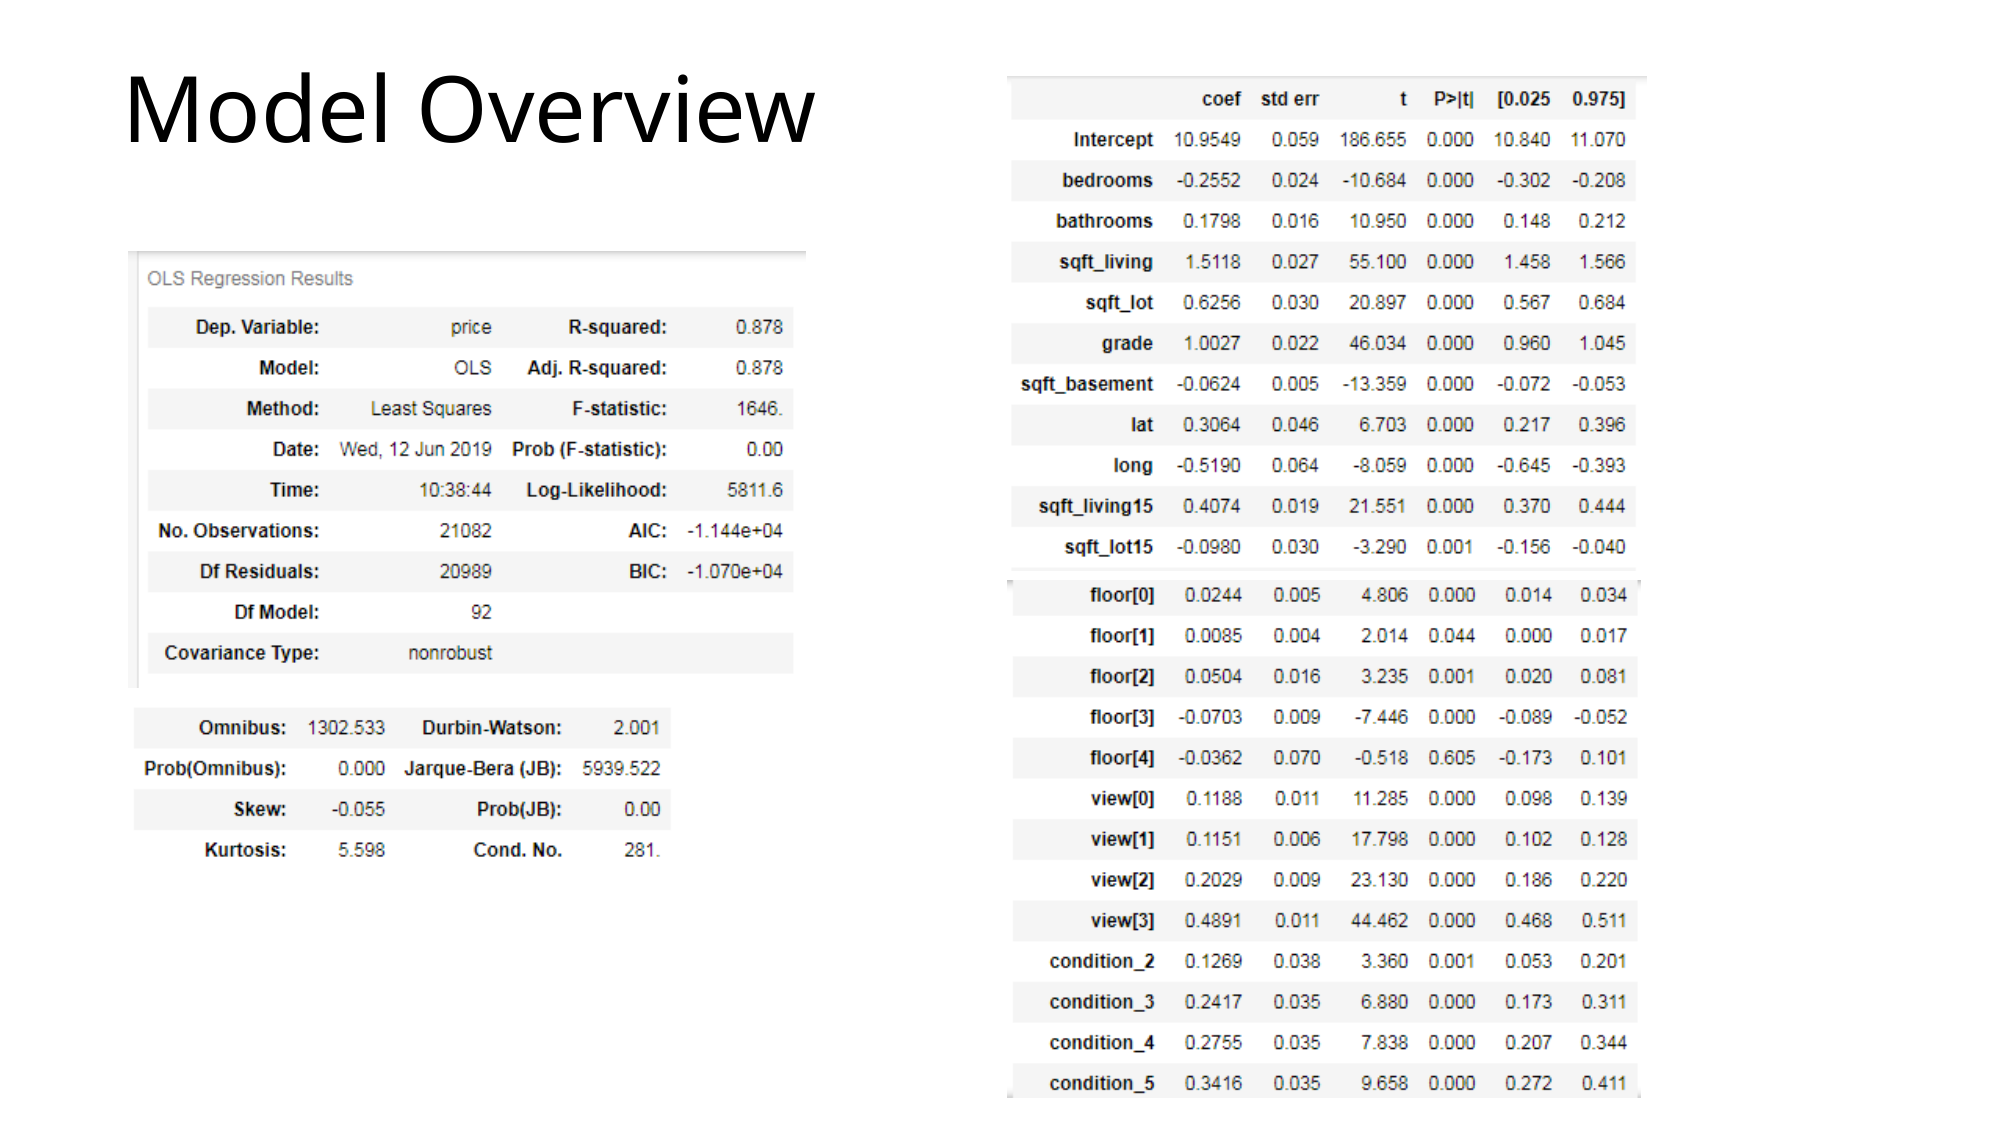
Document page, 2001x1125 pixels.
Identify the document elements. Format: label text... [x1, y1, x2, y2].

picture [1007, 76, 1647, 571]
picture [128, 696, 682, 882]
picture [1007, 580, 1641, 1098]
title Model Overview [107, 4, 1833, 222]
picture [128, 251, 806, 688]
